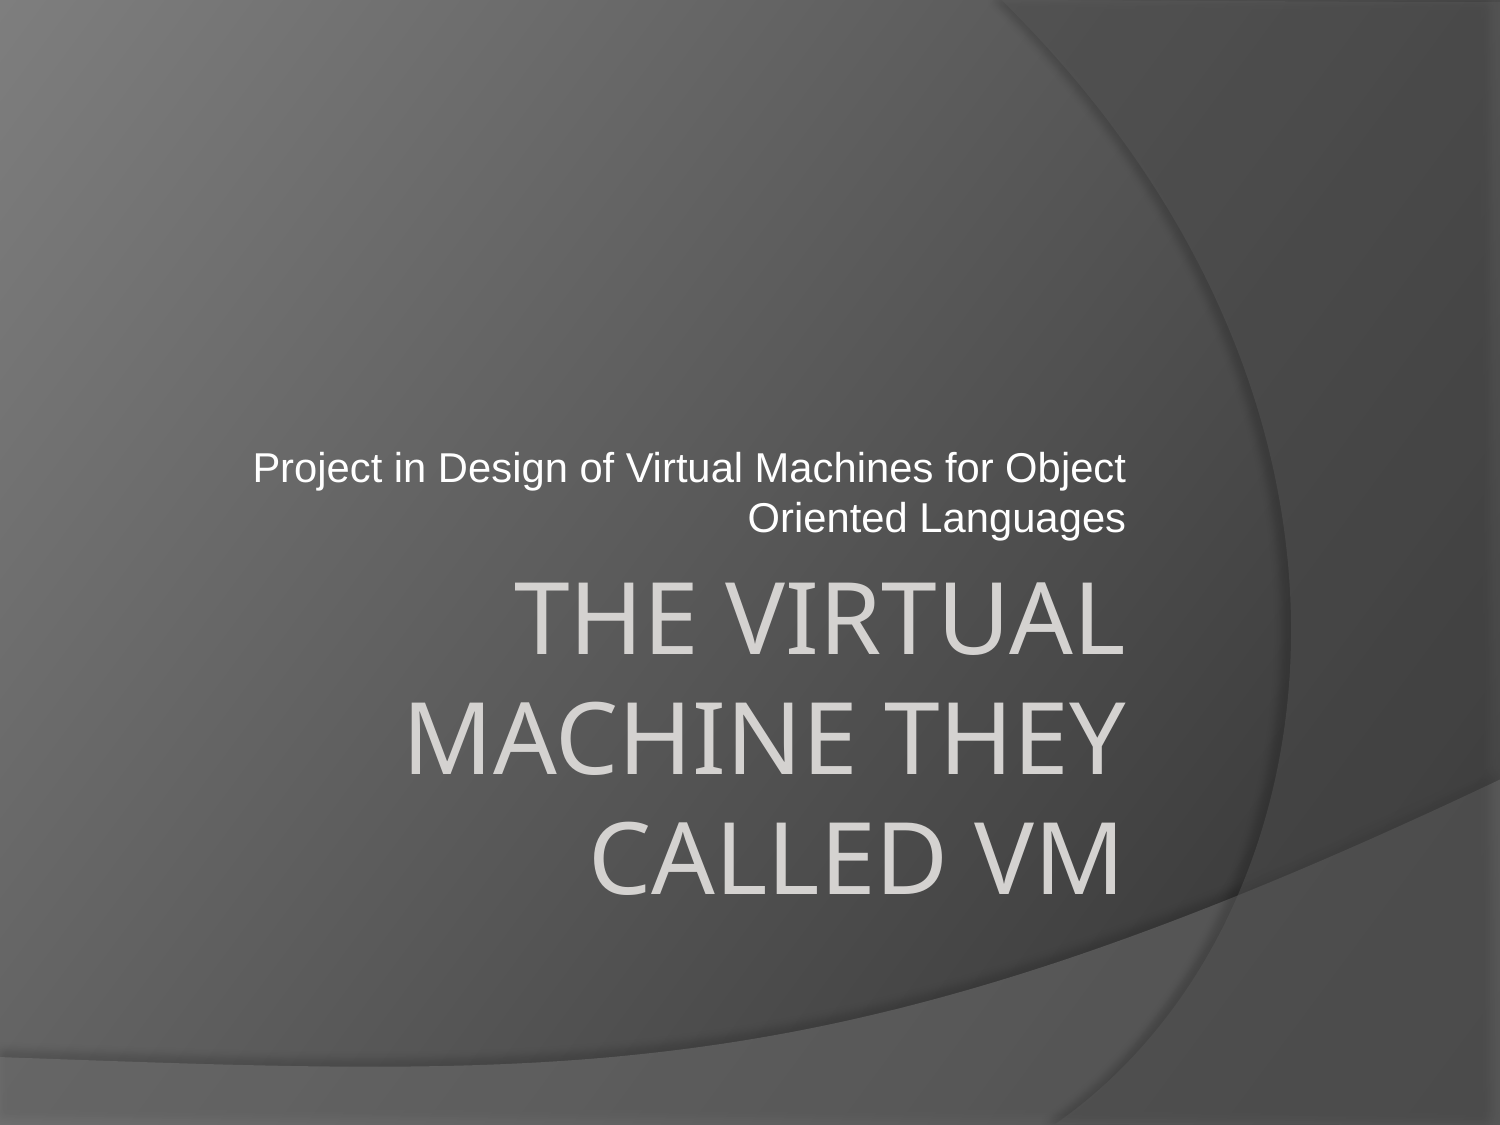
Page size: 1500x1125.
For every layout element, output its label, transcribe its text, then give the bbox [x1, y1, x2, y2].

subtitle Project in Design of Virtual Machines for Object Oriented Languages [71, 253, 1134, 541]
title The Virtual Machine they called VM [35, 547, 1134, 925]
